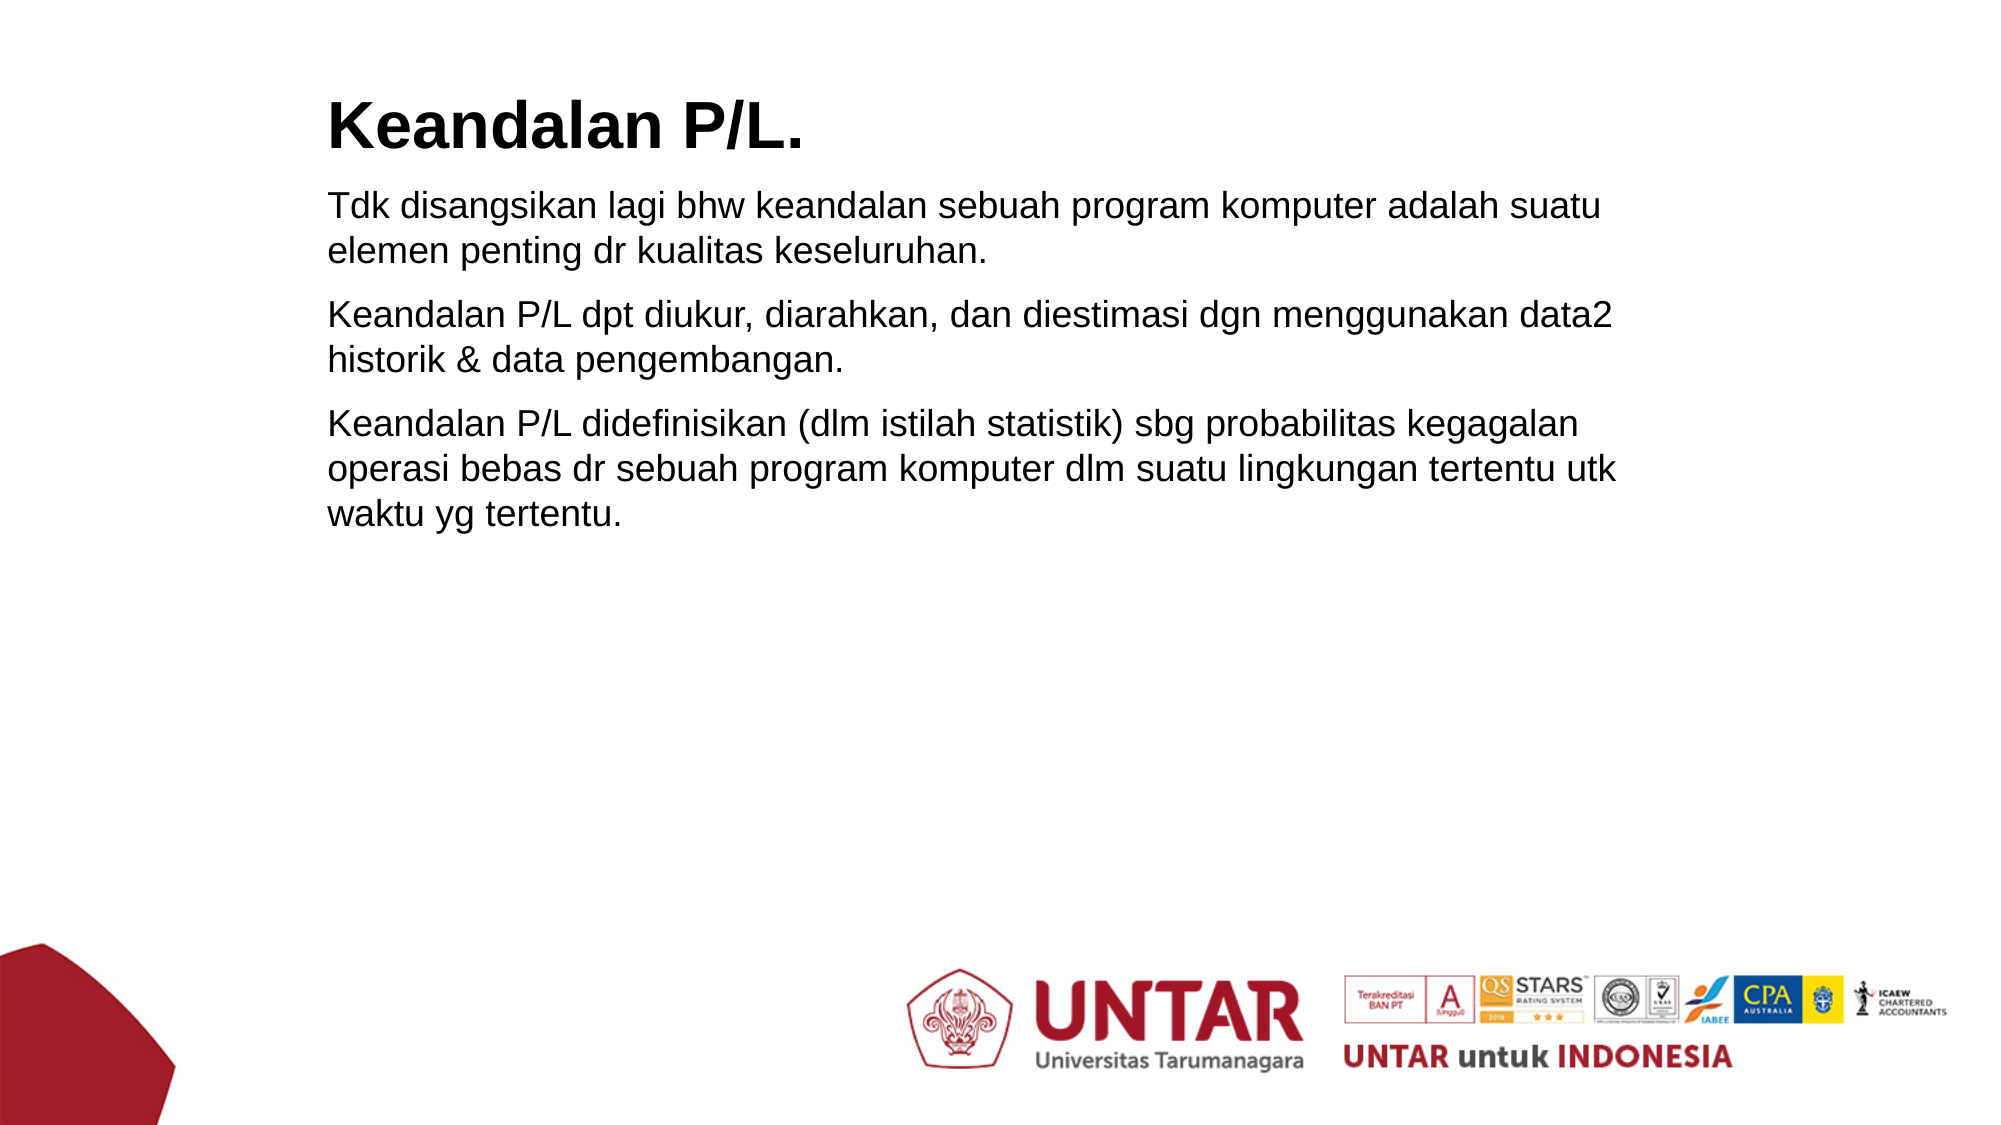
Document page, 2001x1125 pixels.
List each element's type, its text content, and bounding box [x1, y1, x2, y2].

picture [0, 0, 2001, 1125]
text_box Keandalan P/L. Tdk disangsikan lagi bhw keandalan sebuah program komputer adalah suatu elemen penting dr kualitas keseluruhan. Keandalan P/L dpt diukur, diarahkan, dan diestimasi dgn menggunakan data2 historik & data pengembangan. Keandalan P/L didefinisikan (dlm istilah statistik) sbg probabilitas kegagalan operasi bebas dr sebuah program komputer dlm suatu lingkungan tertentu utk waktu yg tertentu. [312, 74, 1688, 541]
